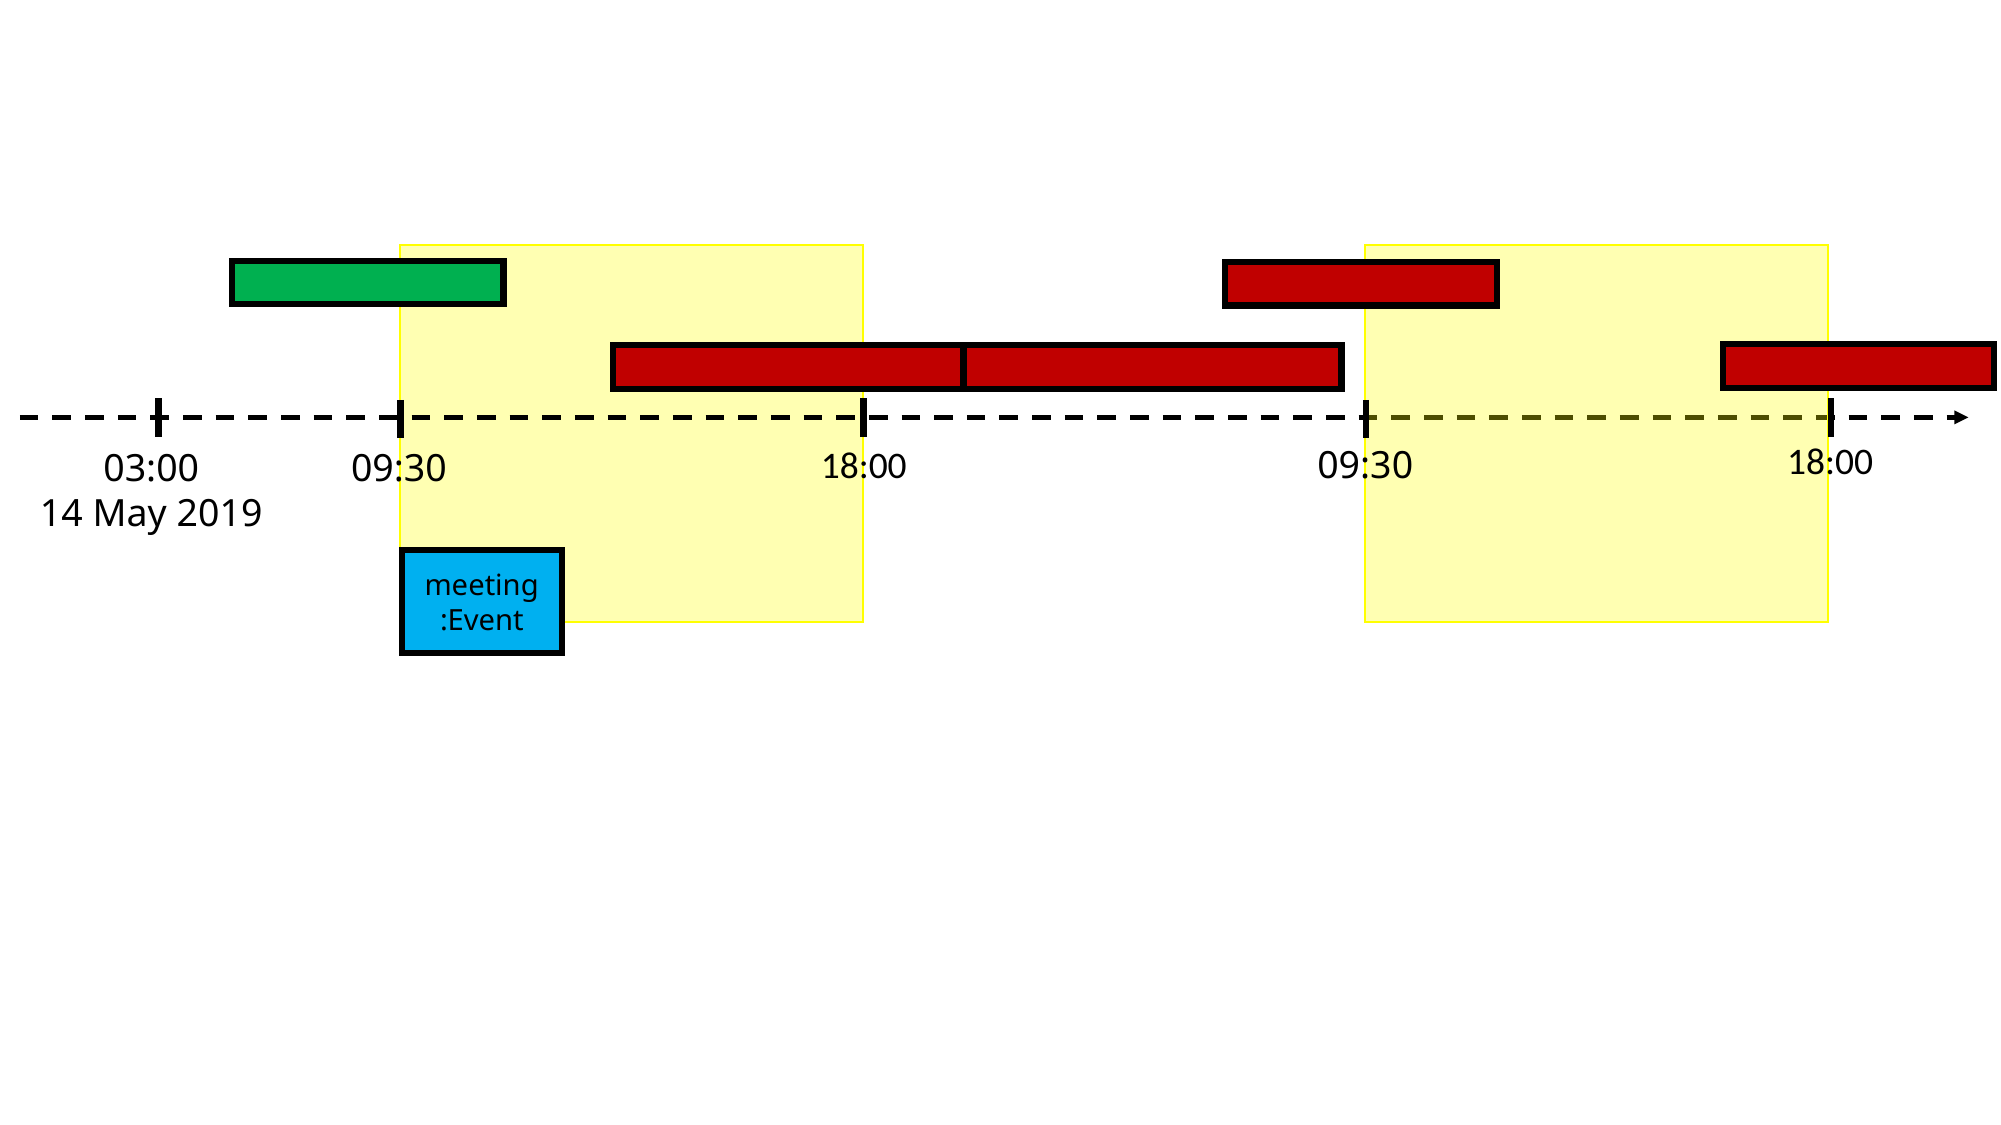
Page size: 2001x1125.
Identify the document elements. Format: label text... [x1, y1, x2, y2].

text_box 09:30 [336, 436, 462, 497]
text_box [231, 260, 504, 305]
text_box [612, 344, 962, 390]
text_box 09:30 [1302, 433, 1429, 493]
text_box meeting :Event [401, 549, 563, 654]
text_box [1224, 261, 1498, 306]
text_box [1364, 244, 1829, 417]
text_box 18:00 [1772, 430, 1888, 490]
text_box [399, 418, 864, 623]
text_box [1722, 343, 1995, 389]
text_box [399, 244, 864, 417]
text_box [1364, 418, 1829, 623]
text_box 03:00 14 May 2019 [25, 436, 278, 542]
text_box [962, 344, 1343, 390]
text_box 18:00 [806, 433, 922, 493]
